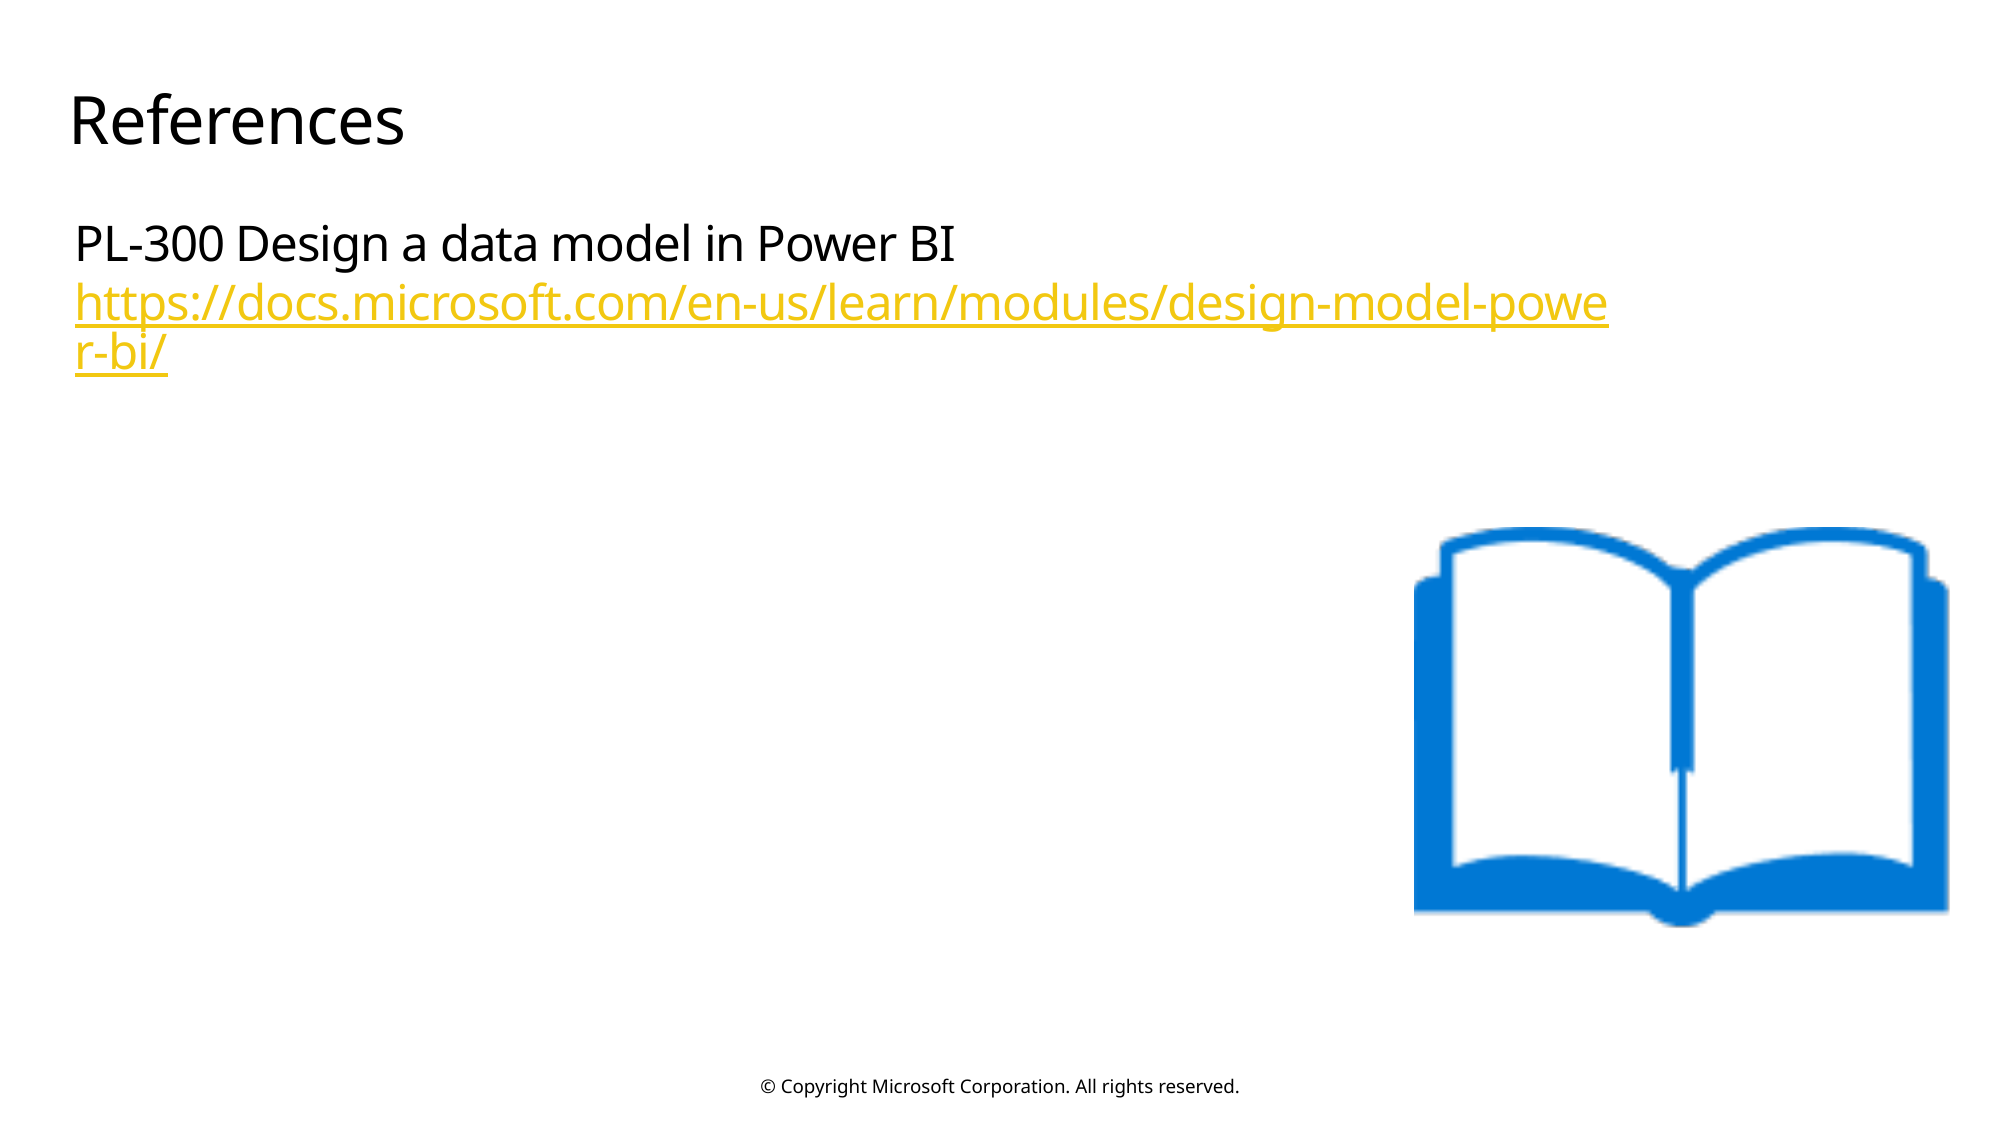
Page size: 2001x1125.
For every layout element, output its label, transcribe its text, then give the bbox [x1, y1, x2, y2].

title References [68, 72, 1930, 184]
list PL-300 Design a data model in Power BI https://docs.microsoft.com/en-us/learn/modules/design-model-power-bi/ [74, 212, 1615, 851]
picture [1413, 527, 1954, 941]
